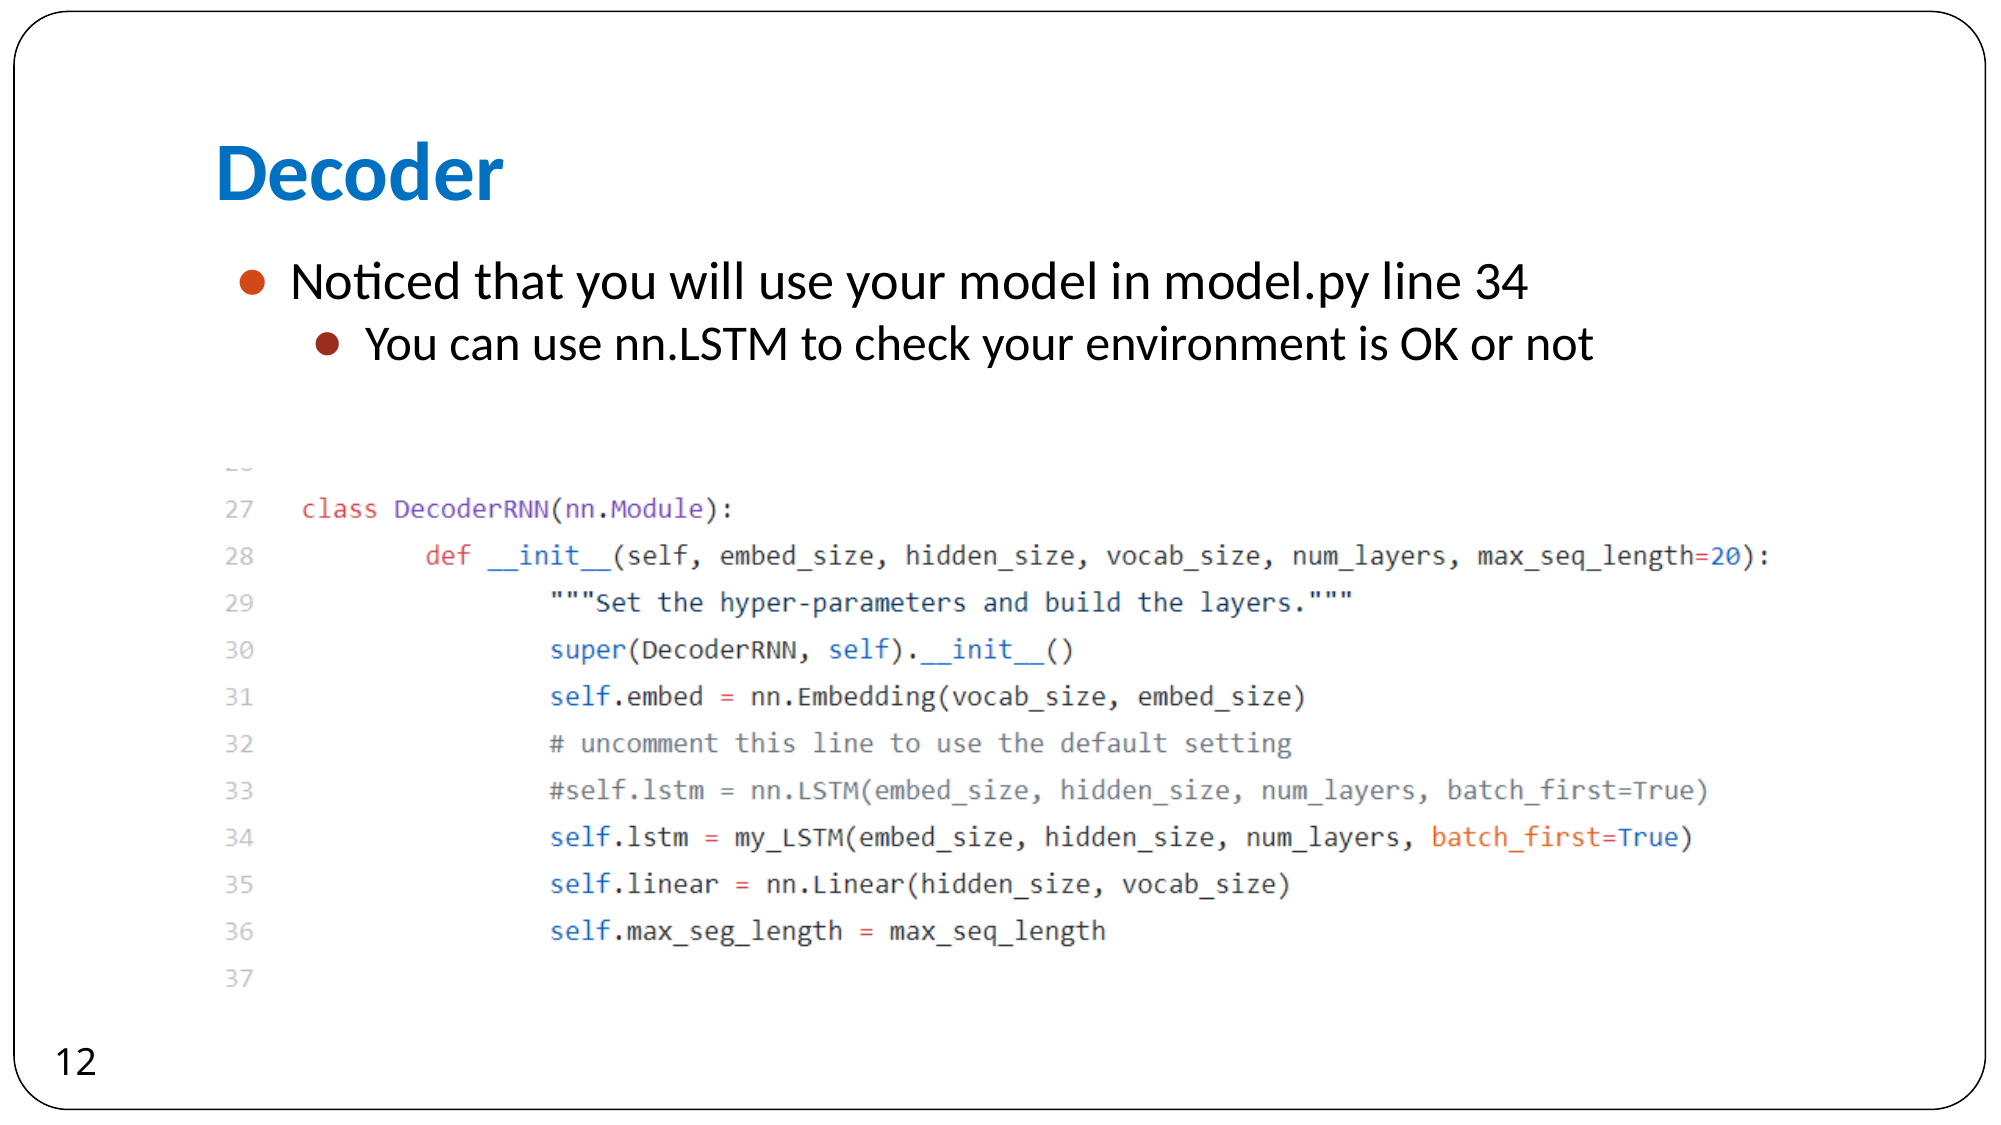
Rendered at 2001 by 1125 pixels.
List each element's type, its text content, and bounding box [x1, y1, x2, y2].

title Decoder [200, 45, 1900, 233]
picture [175, 468, 1825, 1010]
list Noticed that you will use your model in model.py line 34 You can use nn.LSTM to check your environment is OK or not [200, 237, 1900, 988]
